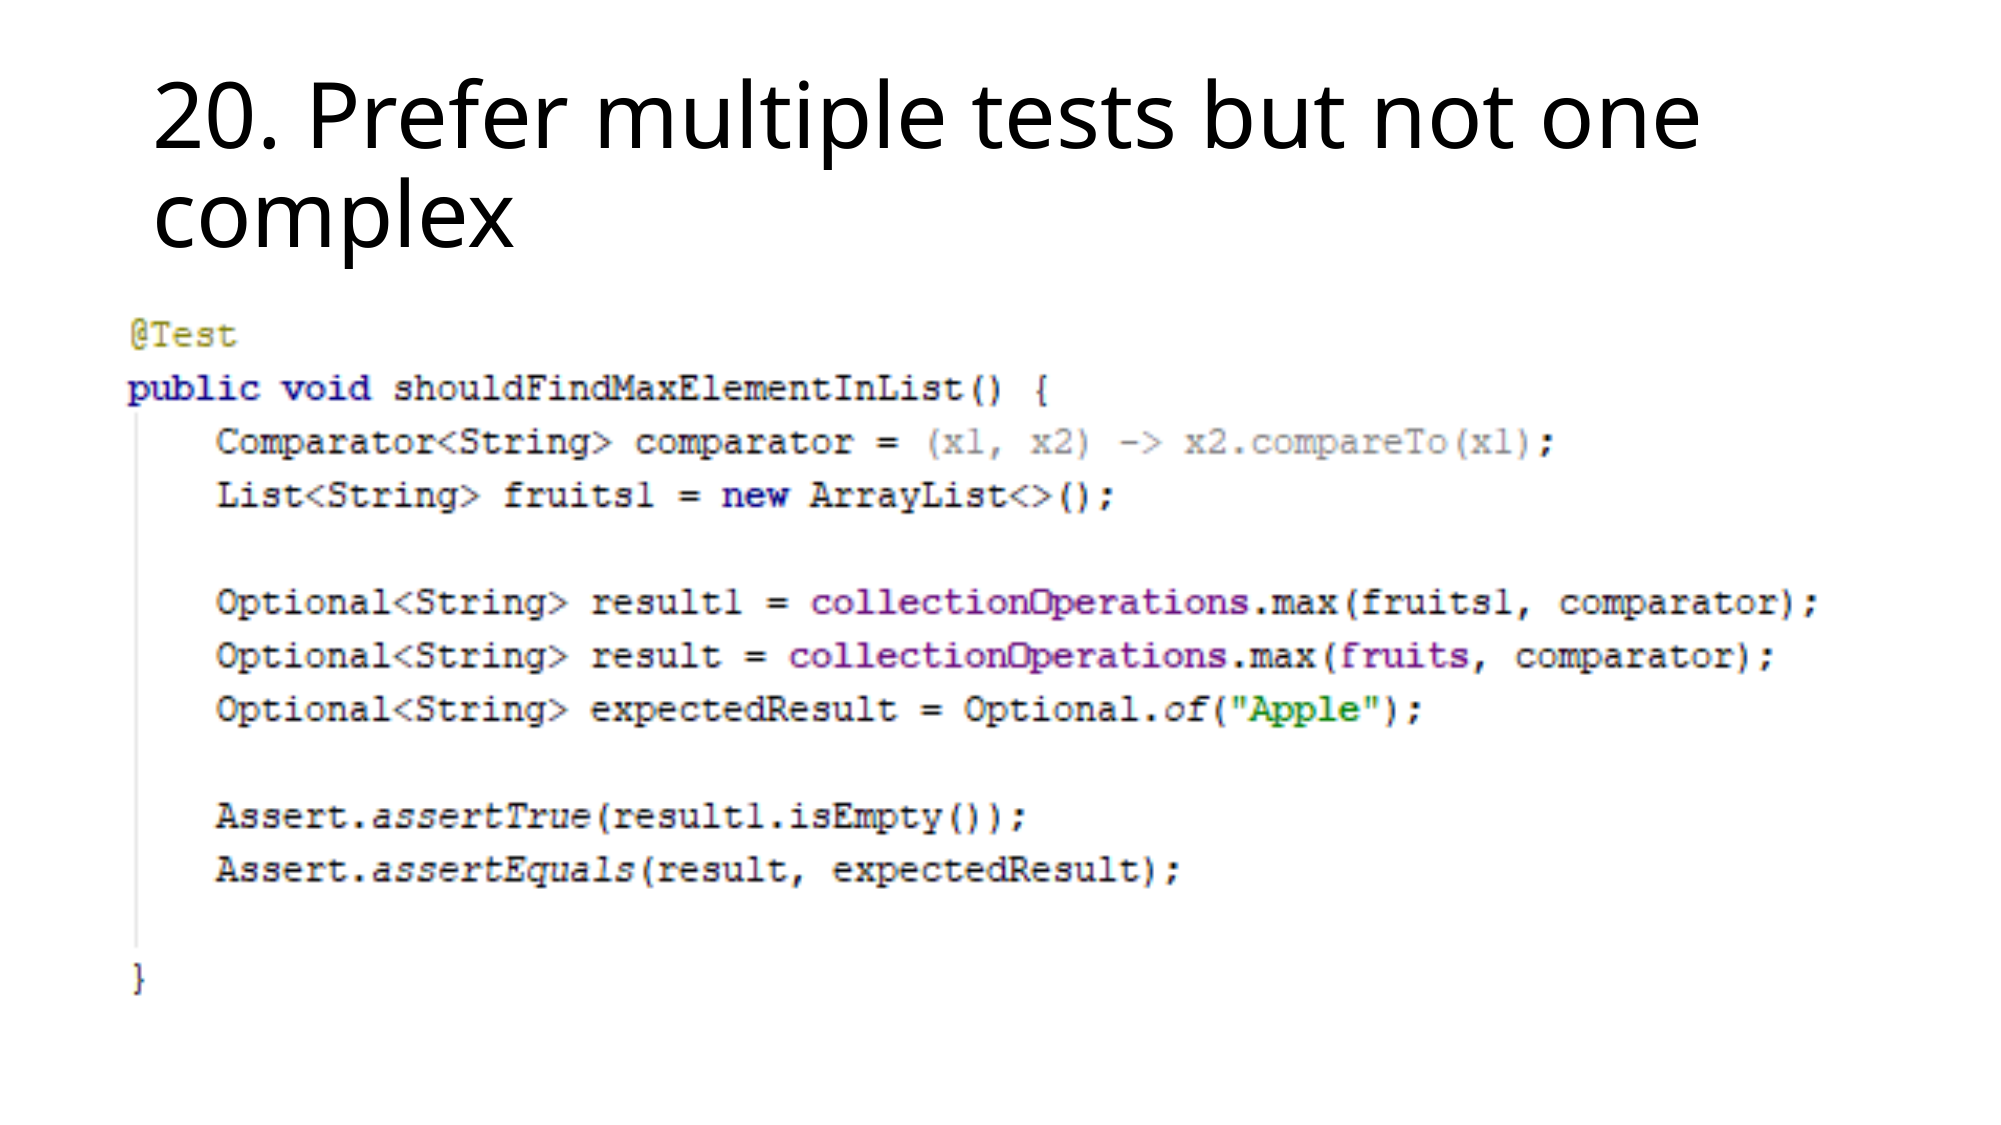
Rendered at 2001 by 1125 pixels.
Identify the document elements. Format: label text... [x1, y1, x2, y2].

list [98, 291, 1902, 1021]
title 20. Prefer multiple tests but not one complex [137, 59, 1863, 278]
